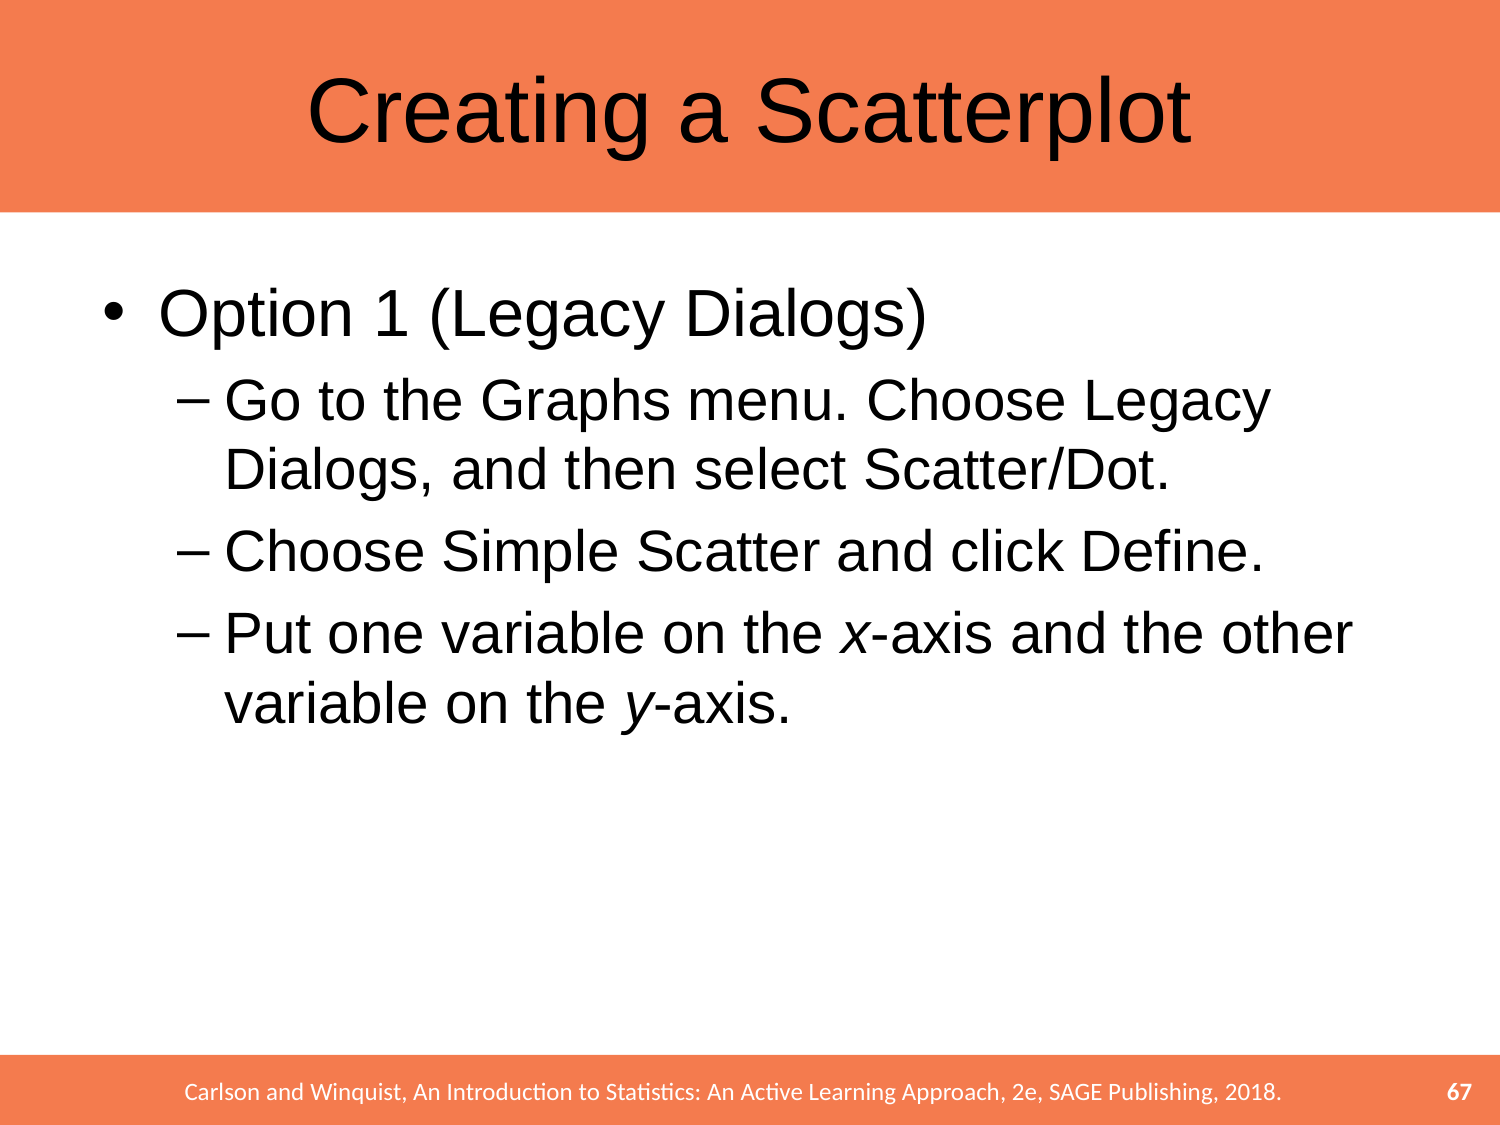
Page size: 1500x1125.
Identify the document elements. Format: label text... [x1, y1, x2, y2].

footer Carlson and Winquist, An Introduction to Statistics: An Active Learning Approach, 2e, SAGE Publishing, 2018. [150, 1060, 1325, 1121]
title Creating a Scatterplot [12, 18, 1488, 194]
list Option 1 (Legacy Dialogs) Go to the Graphs menu. Choose Legacy Dialogs, and then select Scatter/Dot. Choose Simple Scatter and click Define. Put one variable on the x-axis and the other variable on the y-axis. [87, 262, 1425, 1005]
slide_number 67 [1387, 1060, 1488, 1120]
